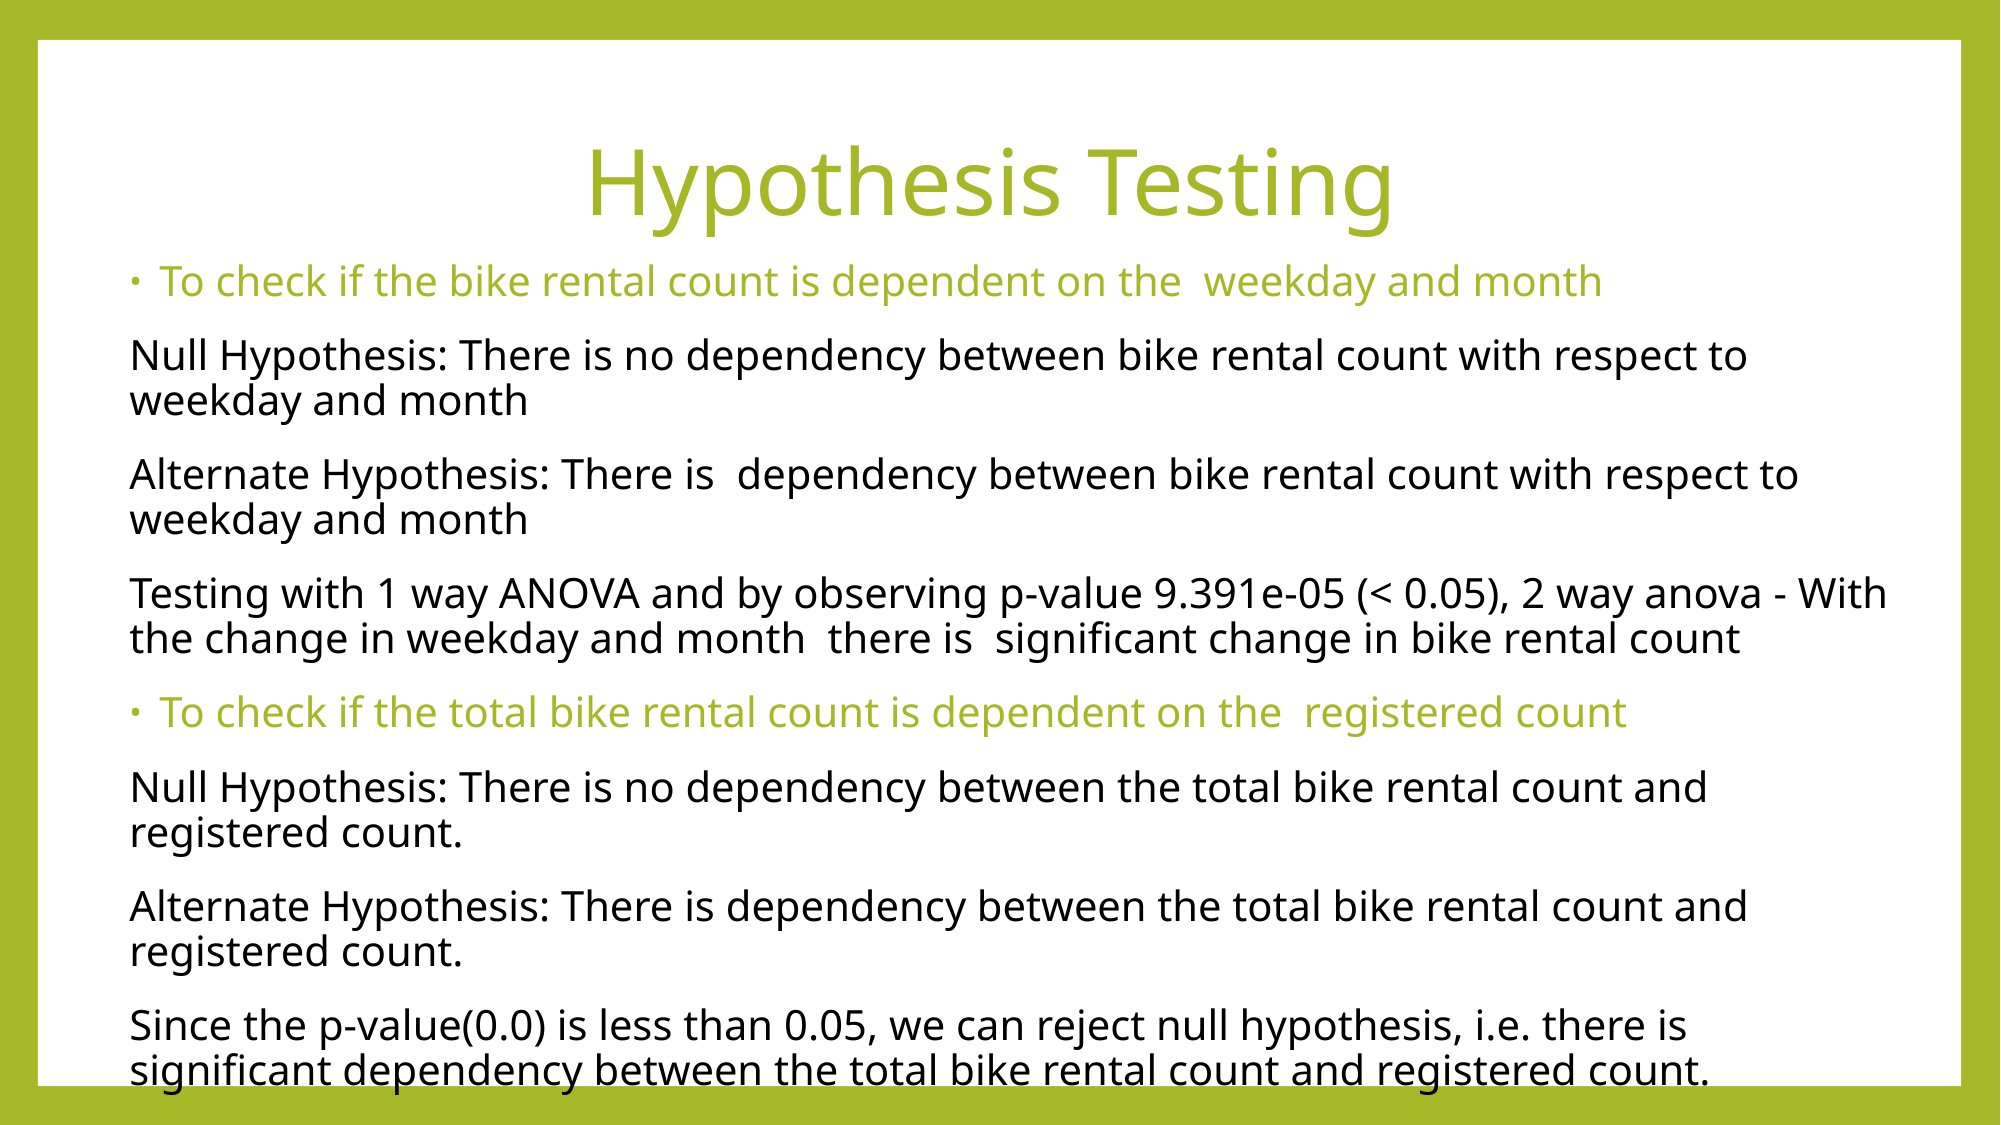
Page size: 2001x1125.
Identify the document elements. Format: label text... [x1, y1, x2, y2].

list To check if the bike rental count is dependent on the weekday and month Null Hypothesis: There is no dependency between bike rental count with respect to weekday and month Alternate Hypothesis: There is dependency between bike rental count with respect to weekday and month Testing with 1 way ANOVA and by observing p-value 9.391e-05 (< 0.05), 2 way anova - With the change in weekday and month there is significant change in bike rental count To check if the total bike rental count is dependent on the registered count Null Hypothesis: There is no dependency between the total bike rental count and registered count. Alternate Hypothesis: There is dependency between the total bike rental count and registered count. Since the p-value(0.0) is less than 0.05, we can reject null hypothesis, i.e. there is significant dependency between the total bike rental count and registered count. [106, 252, 1906, 1052]
title Hypothesis Testing [169, 75, 1790, 252]
